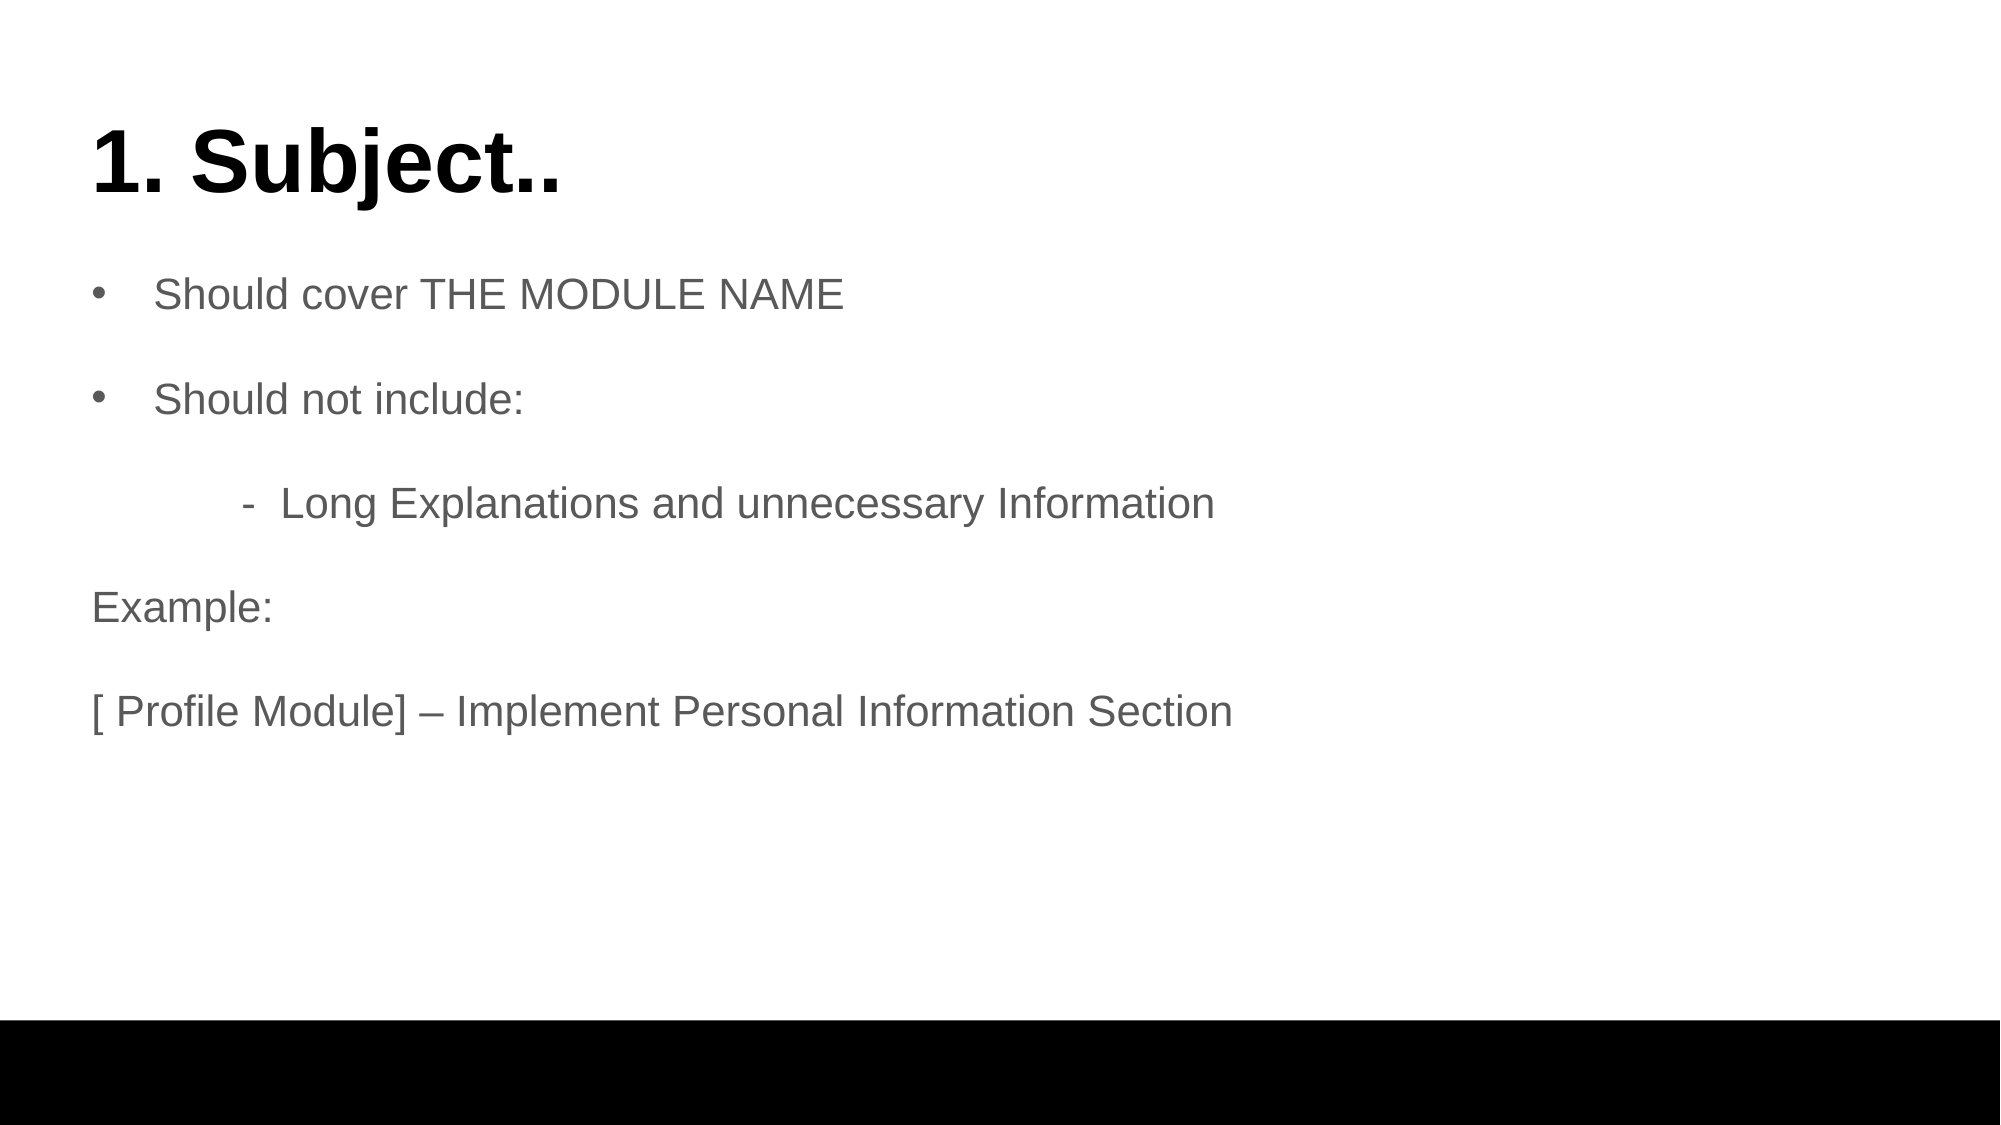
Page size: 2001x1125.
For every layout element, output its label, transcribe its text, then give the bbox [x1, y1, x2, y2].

title 1. Subject.. [76, 73, 1697, 219]
list Should cover THE MODULE NAME Should not include: - Long Explanations and unnecessary Information Example: [ Profile Module] – Implement Personal Information Section [76, 250, 1697, 945]
